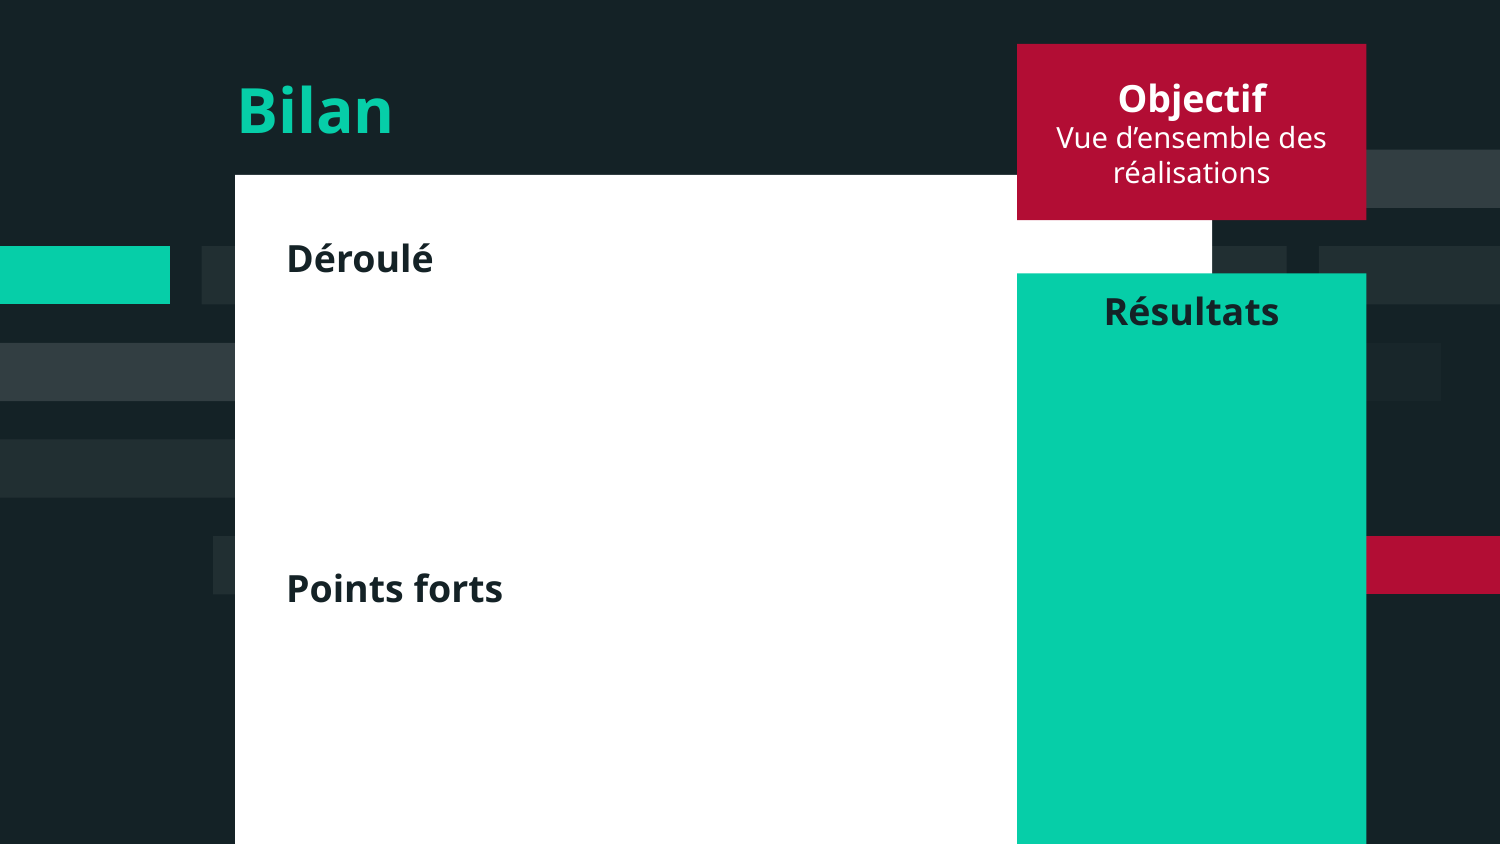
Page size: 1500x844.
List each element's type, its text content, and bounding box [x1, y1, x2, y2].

text_box Résultats [1017, 273, 1367, 844]
text_box Déroulé Points forts [270, 220, 1005, 832]
text_box Bilan [221, 56, 1017, 166]
text_box Objectif Vue d’ensemble des réalisations [1017, 43, 1367, 221]
text_box [235, 174, 1213, 844]
